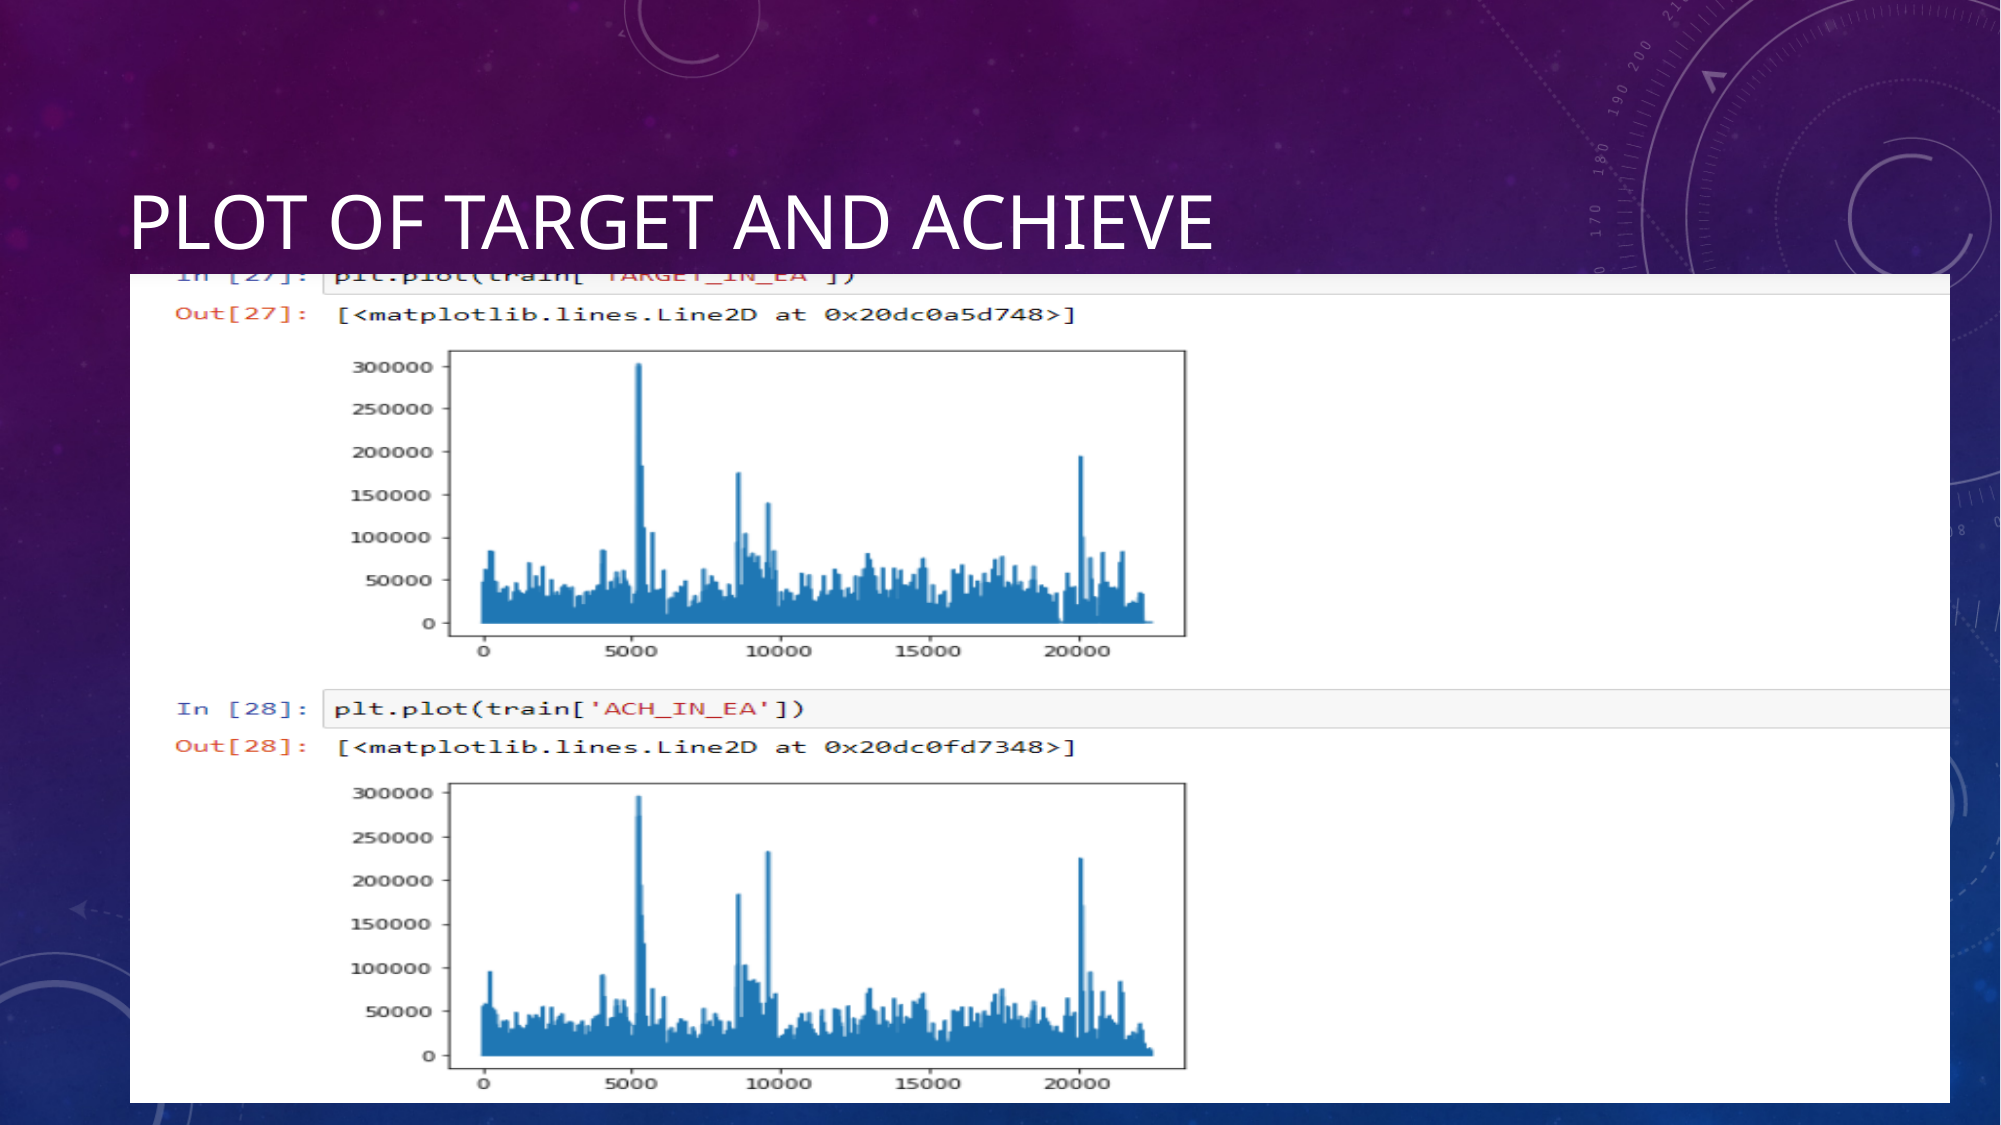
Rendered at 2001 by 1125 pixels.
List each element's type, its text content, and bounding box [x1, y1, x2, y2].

picture [0, 0, 2001, 1125]
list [130, 274, 1951, 1103]
title Plot of target and achieve [112, 99, 1775, 339]
